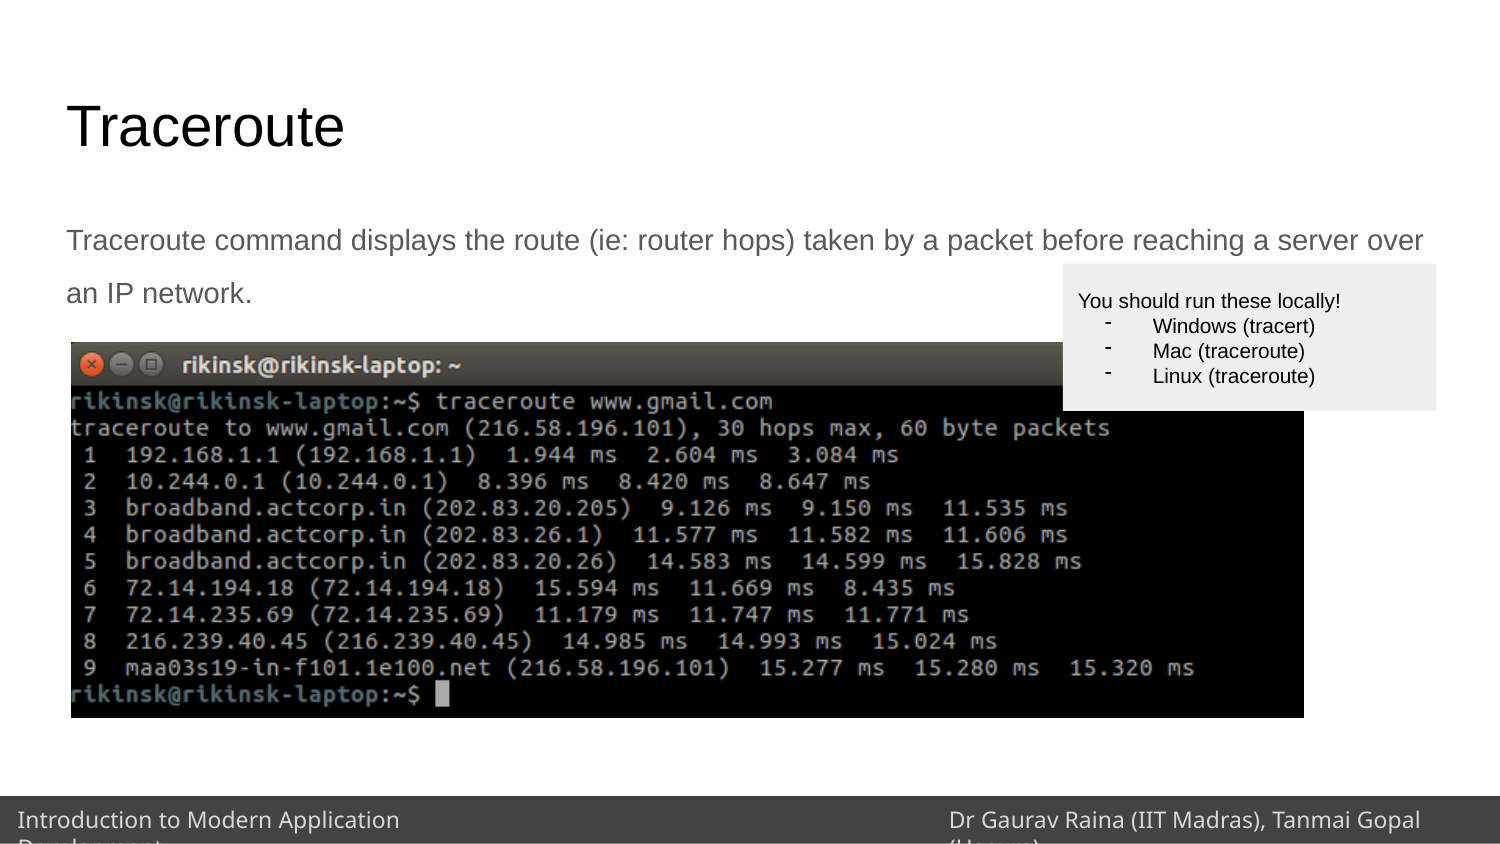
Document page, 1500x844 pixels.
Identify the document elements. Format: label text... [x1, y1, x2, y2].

text_box You should run these locally! Windows (tracert) Mac (traceroute) Linux (traceroute) [1062, 263, 1437, 411]
picture [71, 342, 1304, 718]
title Traceroute [51, 72, 1449, 167]
list Traceroute command displays the route (ie: router hops) taken by a packet before reaching a server over an IP network. [51, 189, 1449, 750]
